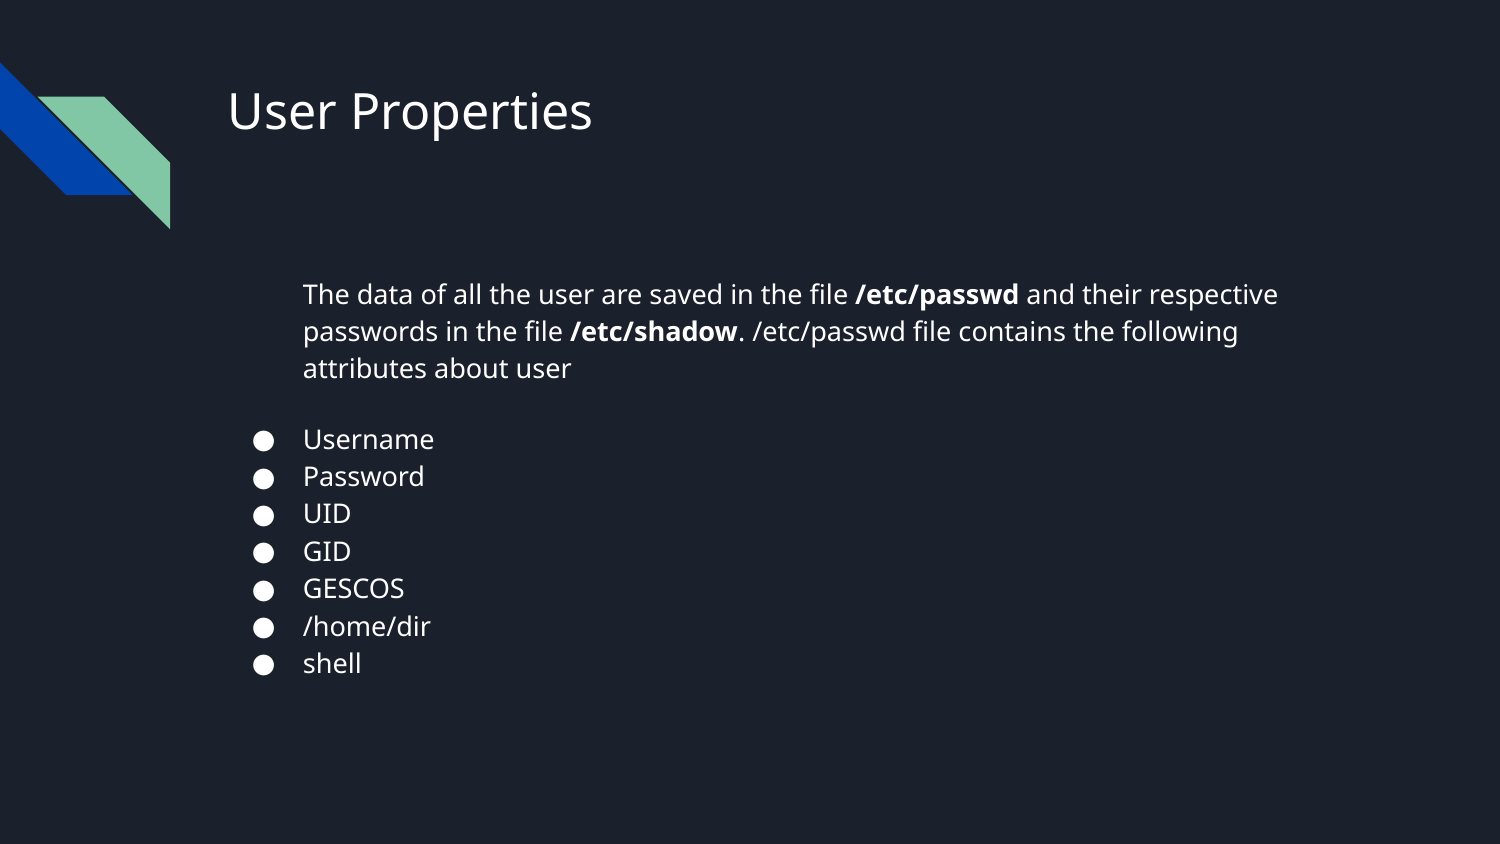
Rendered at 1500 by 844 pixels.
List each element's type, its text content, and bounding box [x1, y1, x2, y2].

list The data of all the user are saved in the file /etc/passwd and their respective passwords in the file /etc/shadow. /etc/passwd file contains the following attributes about user Username Password UID GID GESCOS /home/dir shell [212, 257, 1368, 735]
title User Properties [212, 64, 1368, 215]
